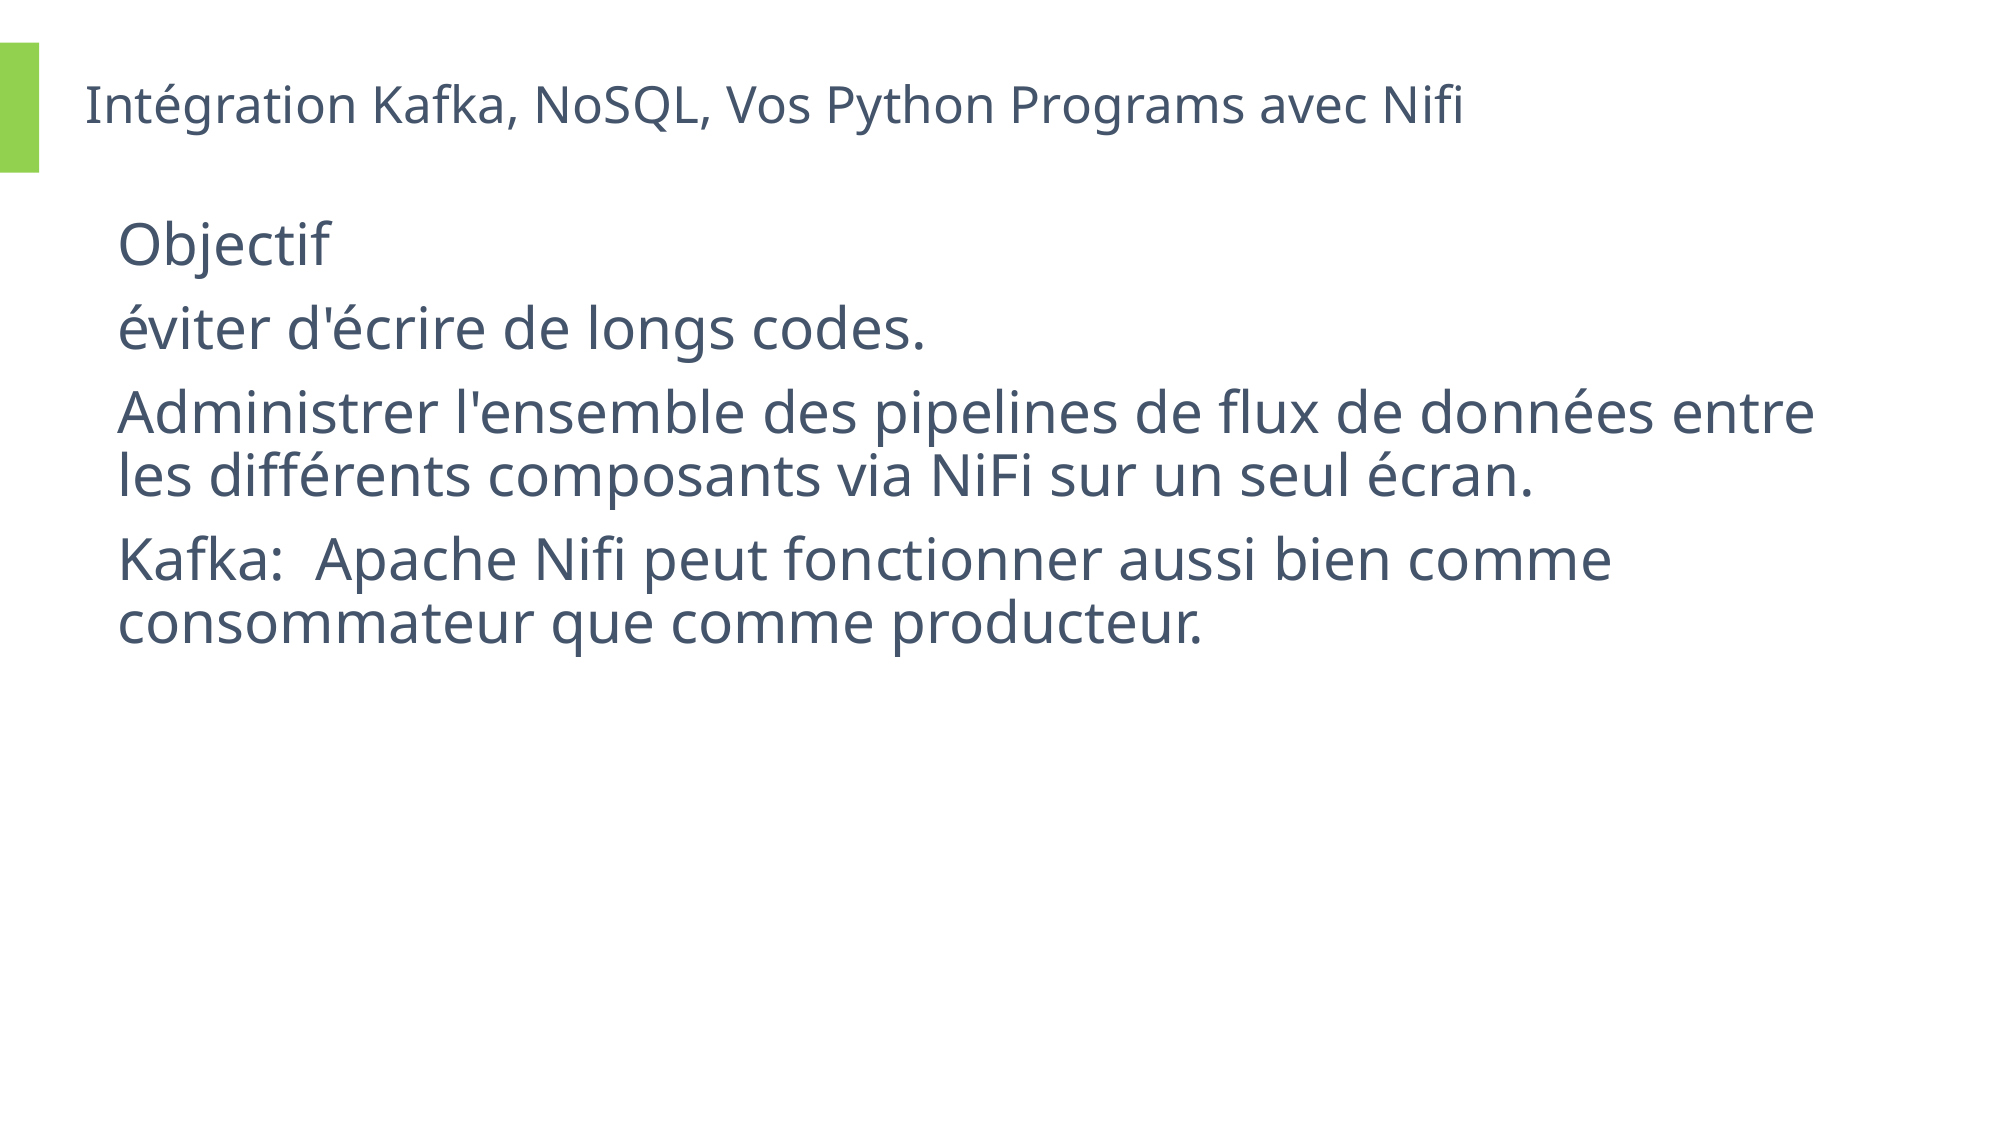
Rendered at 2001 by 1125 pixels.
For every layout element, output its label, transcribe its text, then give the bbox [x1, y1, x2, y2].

title Intégration Kafka, NoSQL, Vos Python Programs avec Nifi [70, 42, 1489, 171]
list Objectif éviter d'écrire de longs codes. Administrer l'ensemble des pipelines de flux de données entre les différents composants via NiFi sur un seul écran. Kafka: Apache Nifi peut fonctionner aussi bien comme consommateur que comme producteur. [102, 208, 1903, 951]
